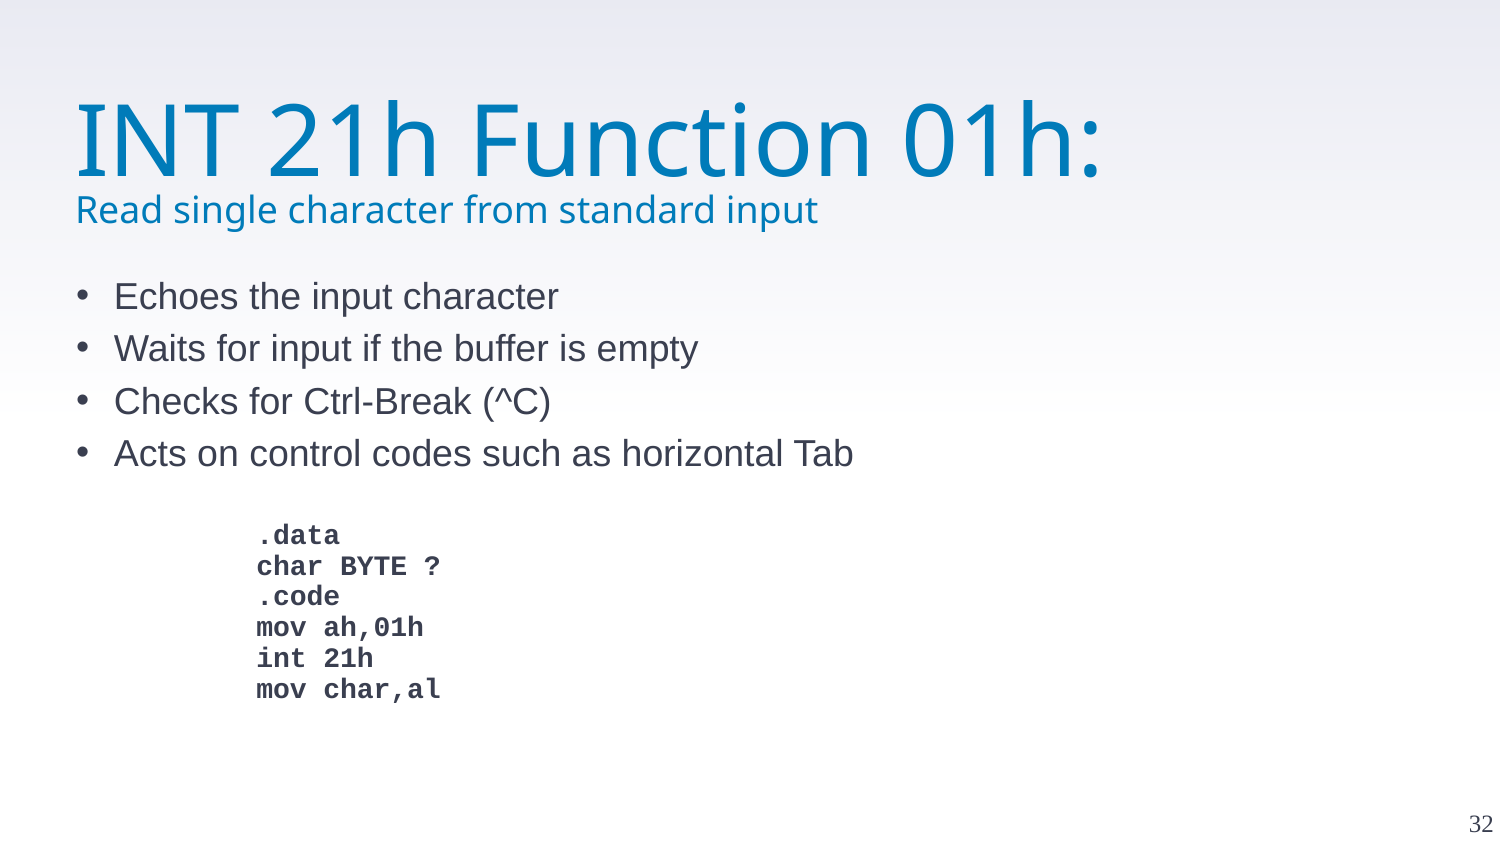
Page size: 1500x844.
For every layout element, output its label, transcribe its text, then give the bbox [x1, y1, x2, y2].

title INT 21h Function 01h: Read single character from standard input [75, 99, 1419, 277]
text_box Echoes the input character Waits for input if the buffer is empty Checks for Ctrl-Break (^C) Acts on control codes such as horizontal Tab [61, 264, 981, 490]
slide_number 32 [1418, 760, 1494, 838]
text_box .data char BYTE ? .code mov ah,01h int 21h mov char,al [239, 508, 765, 752]
